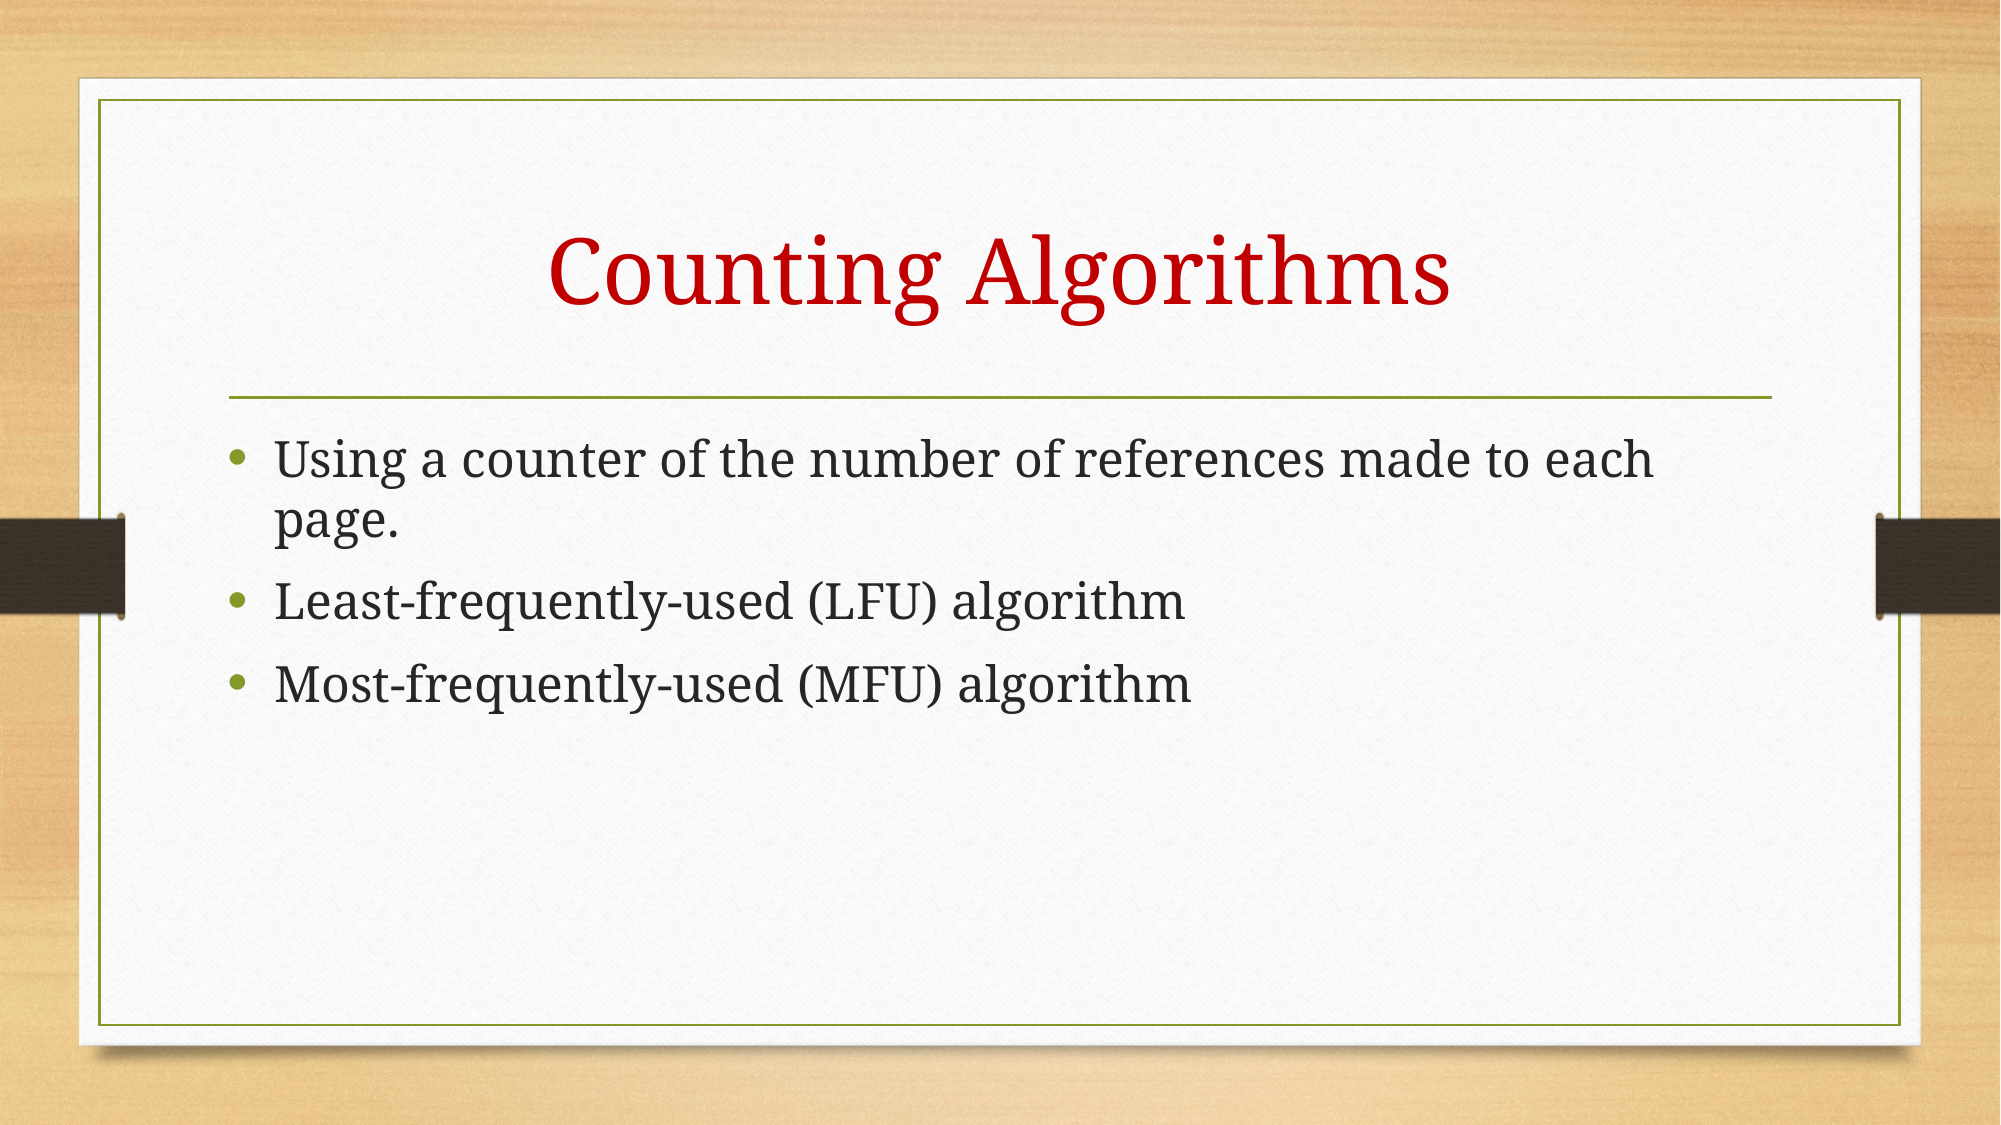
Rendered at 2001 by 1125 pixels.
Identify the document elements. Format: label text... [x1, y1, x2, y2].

title Counting Algorithms [212, 161, 1788, 375]
picture [0, 0, 2001, 1125]
list Using a counter of the number of references made to each page. Least-frequently-used (LFU) algorithm Most-frequently-used (MFU) algorithm [212, 419, 1788, 964]
